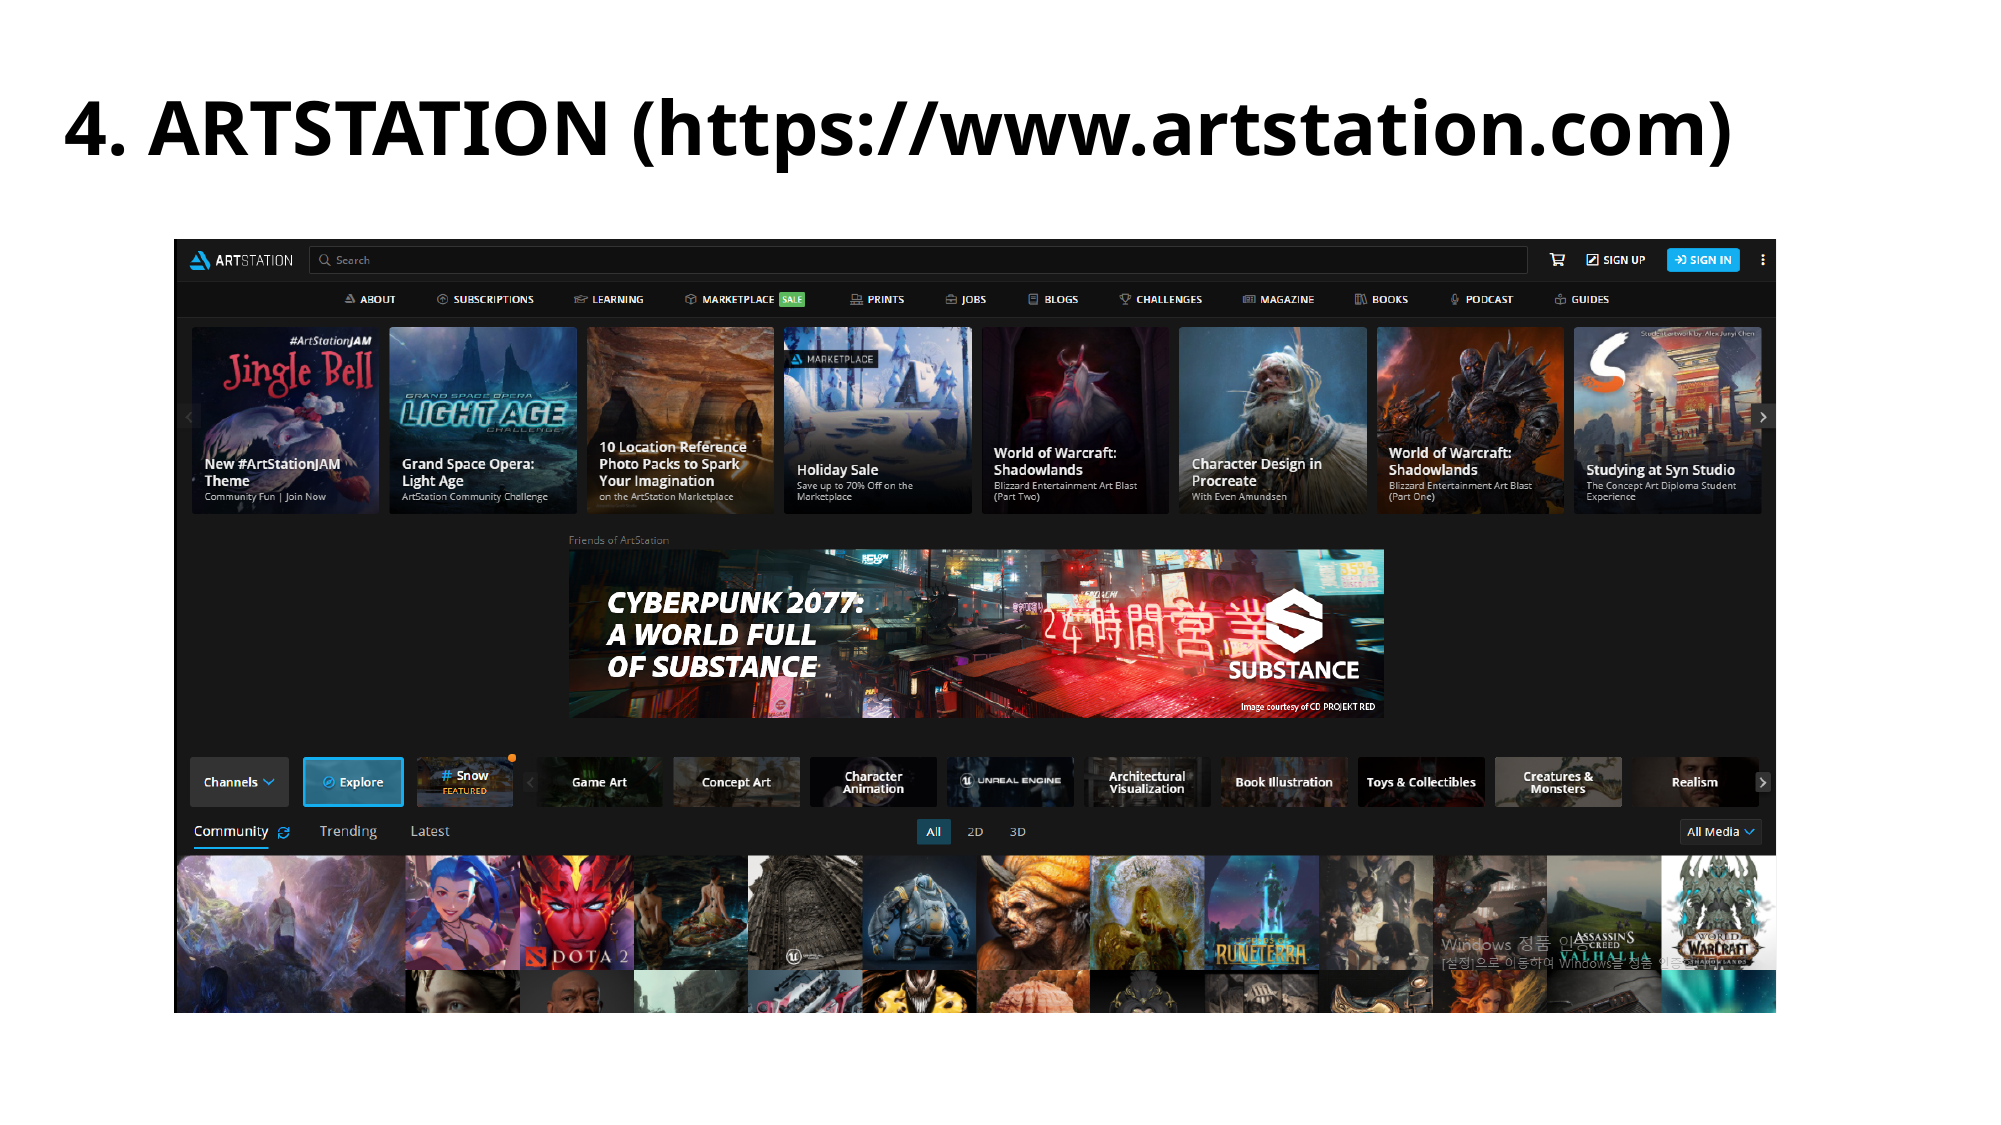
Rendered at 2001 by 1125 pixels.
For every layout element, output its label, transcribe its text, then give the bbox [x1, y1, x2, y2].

title 4. ARTSTATION (https://www.artstation.com) [49, 22, 1861, 240]
picture [174, 239, 1777, 1013]
